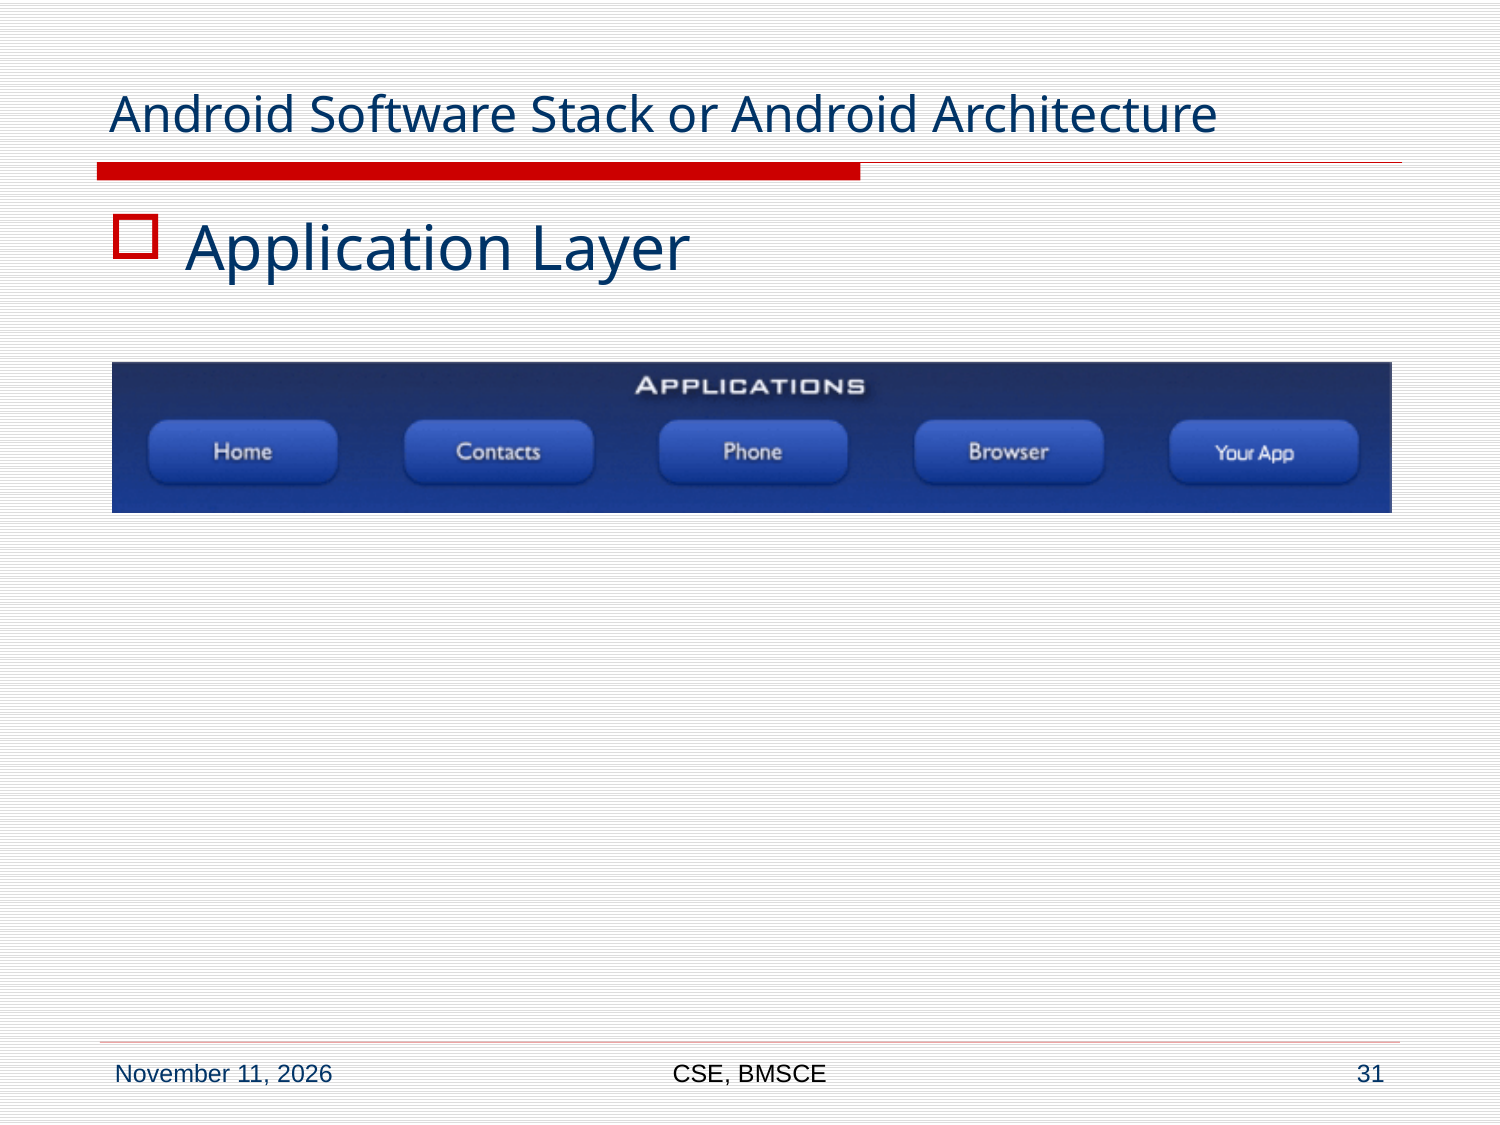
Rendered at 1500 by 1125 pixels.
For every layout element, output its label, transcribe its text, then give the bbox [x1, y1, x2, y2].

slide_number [99, 1049, 426, 1103]
title Android Software Stack or Android Architecture [94, 24, 1407, 150]
footer CSE, BMSCE [512, 1049, 988, 1103]
list Application Layer [92, 200, 1406, 1025]
slide_number 31 [1074, 1049, 1401, 1103]
picture [112, 362, 1393, 513]
